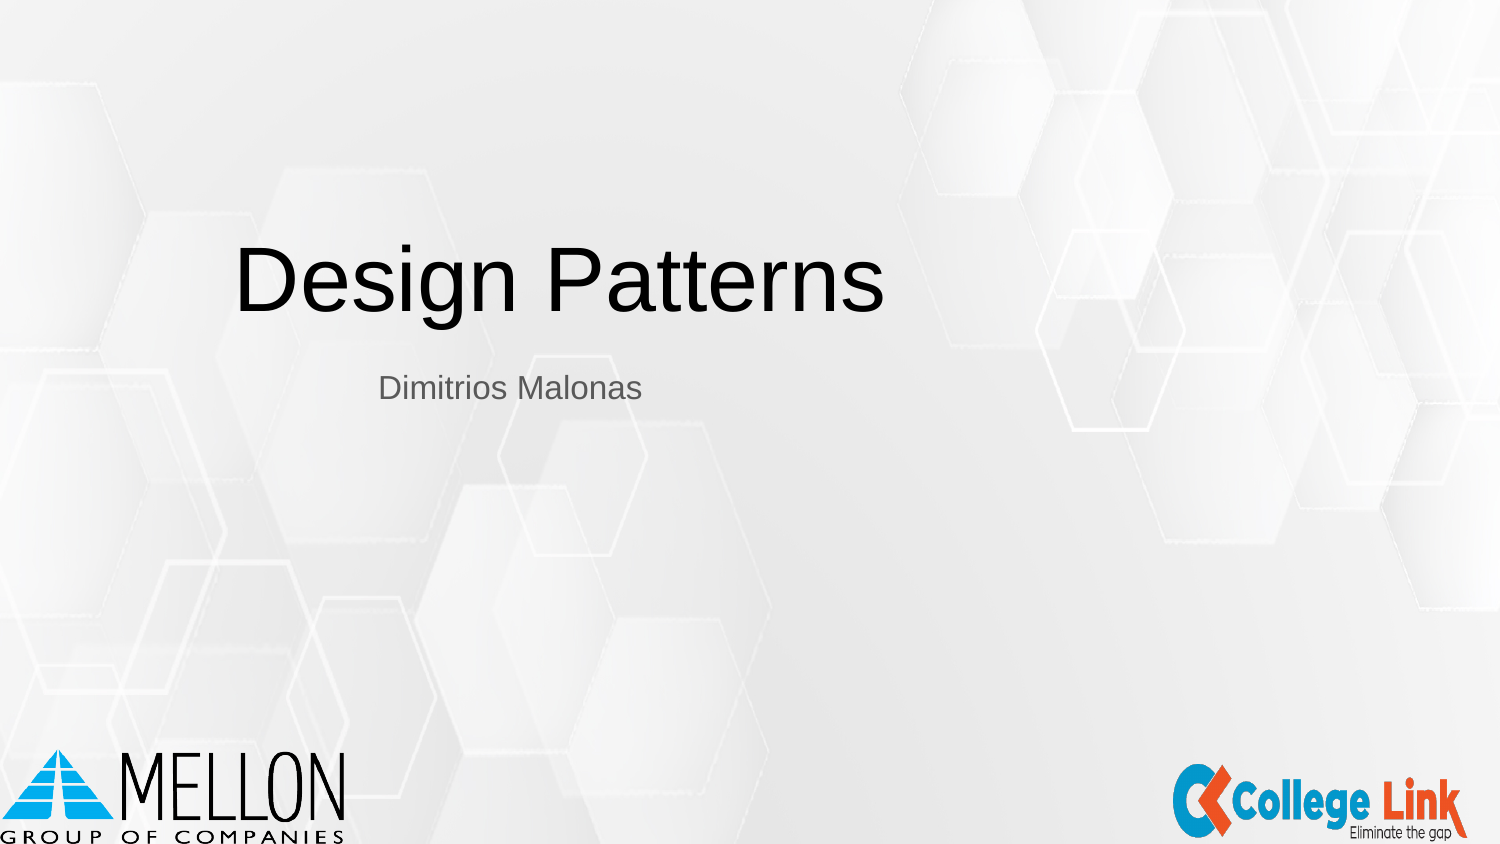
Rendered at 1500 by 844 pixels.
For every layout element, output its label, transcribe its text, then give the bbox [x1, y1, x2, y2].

picture [0, 0, 1500, 844]
text_box Dimitrios Malonas [363, 361, 1223, 542]
text_box Design Patterns [218, 90, 1079, 346]
